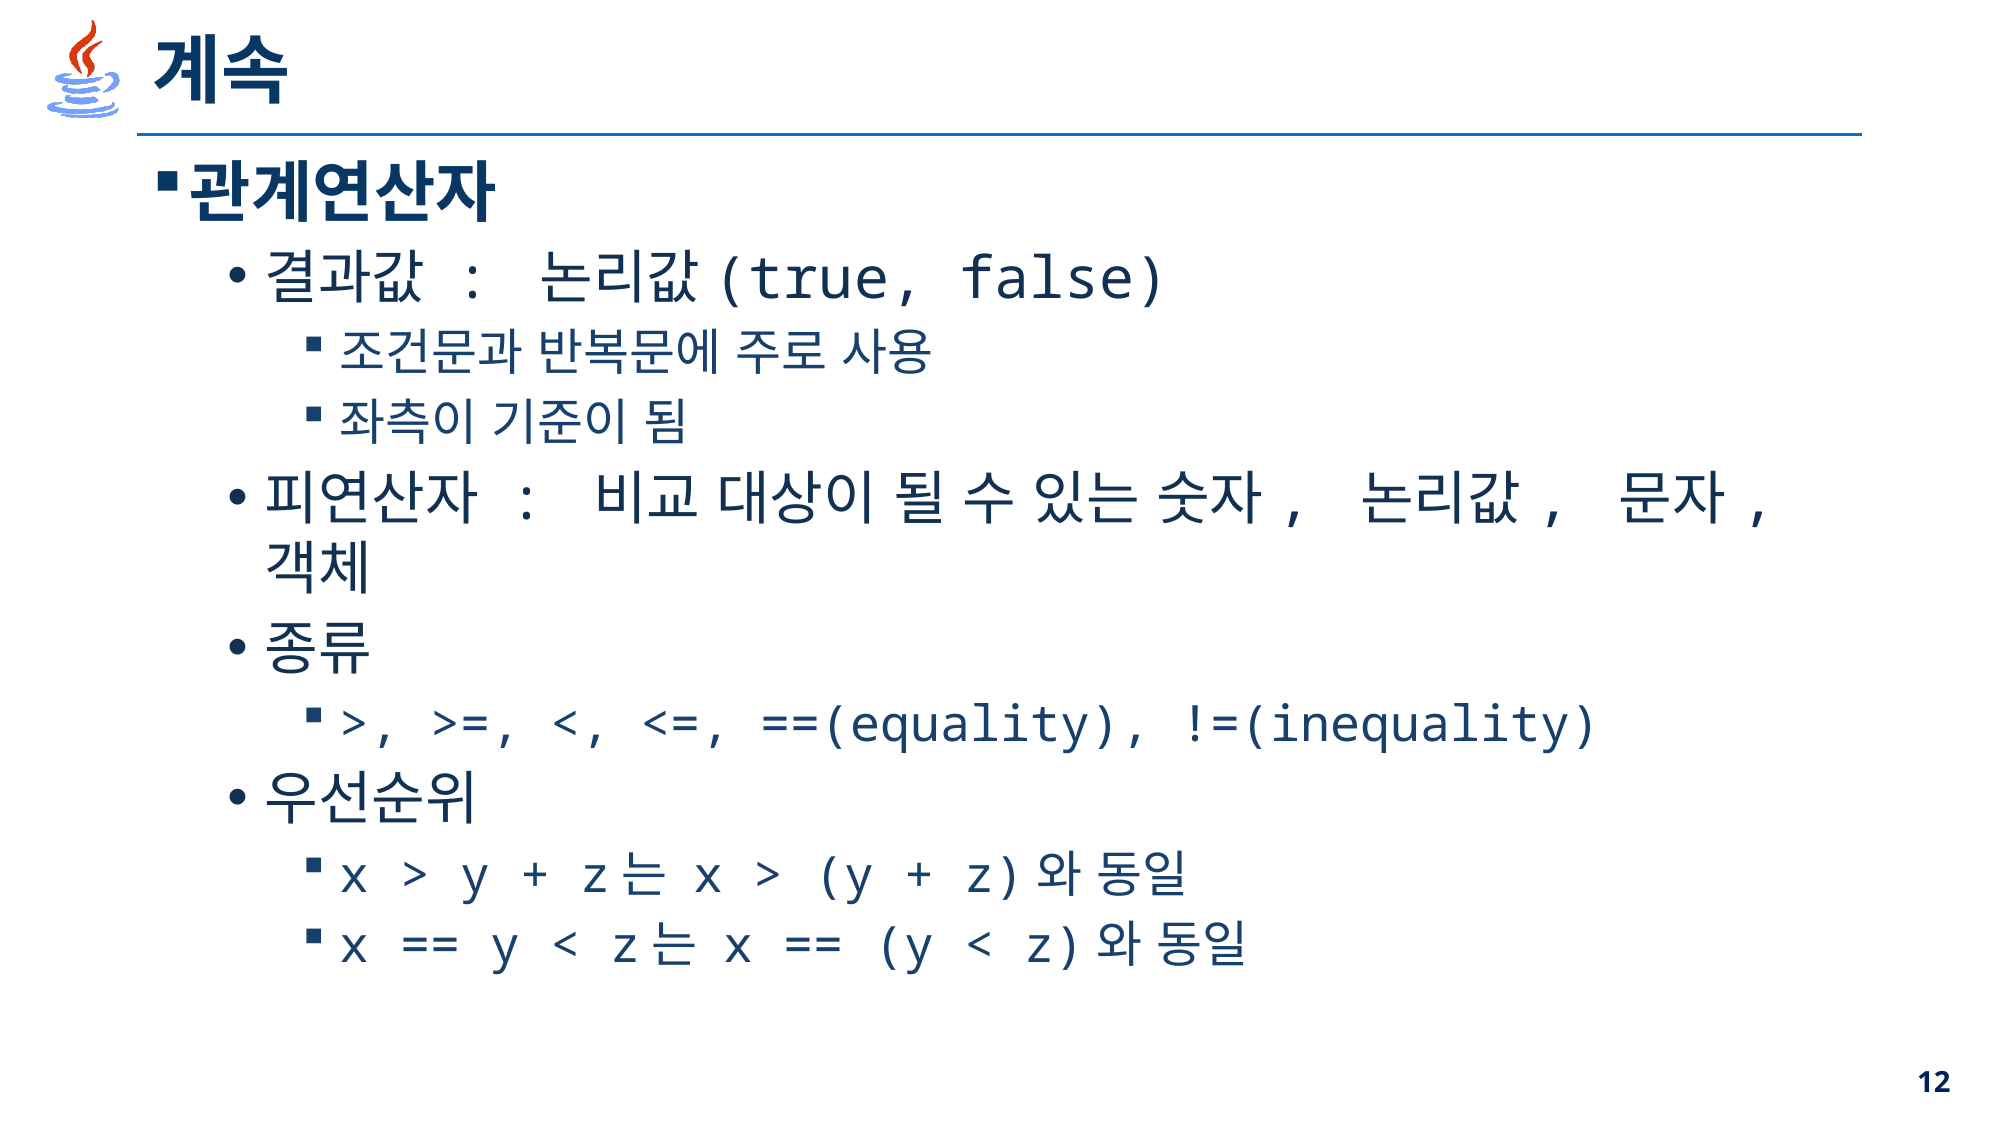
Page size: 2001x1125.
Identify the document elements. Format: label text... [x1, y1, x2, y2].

title 계속 [137, 21, 1863, 126]
picture [34, 20, 132, 118]
list 관계연산자 결과값 : 논리값(true, false) 조건문과 반복문에 주로 사용 좌측이 기준이 됨 피연산자 : 비교 대상이 될 수 있는 숫자, 논리값, 문자, 객체 종류 >, >=, <, <=, ==(equality), !=(inequality) 우선순위 x > y + z는 x > (y + z)와 동일 x == y < z는 x == (y < z)와 동일 [137, 142, 1863, 1038]
slide_number 12 [1862, 1053, 1966, 1114]
